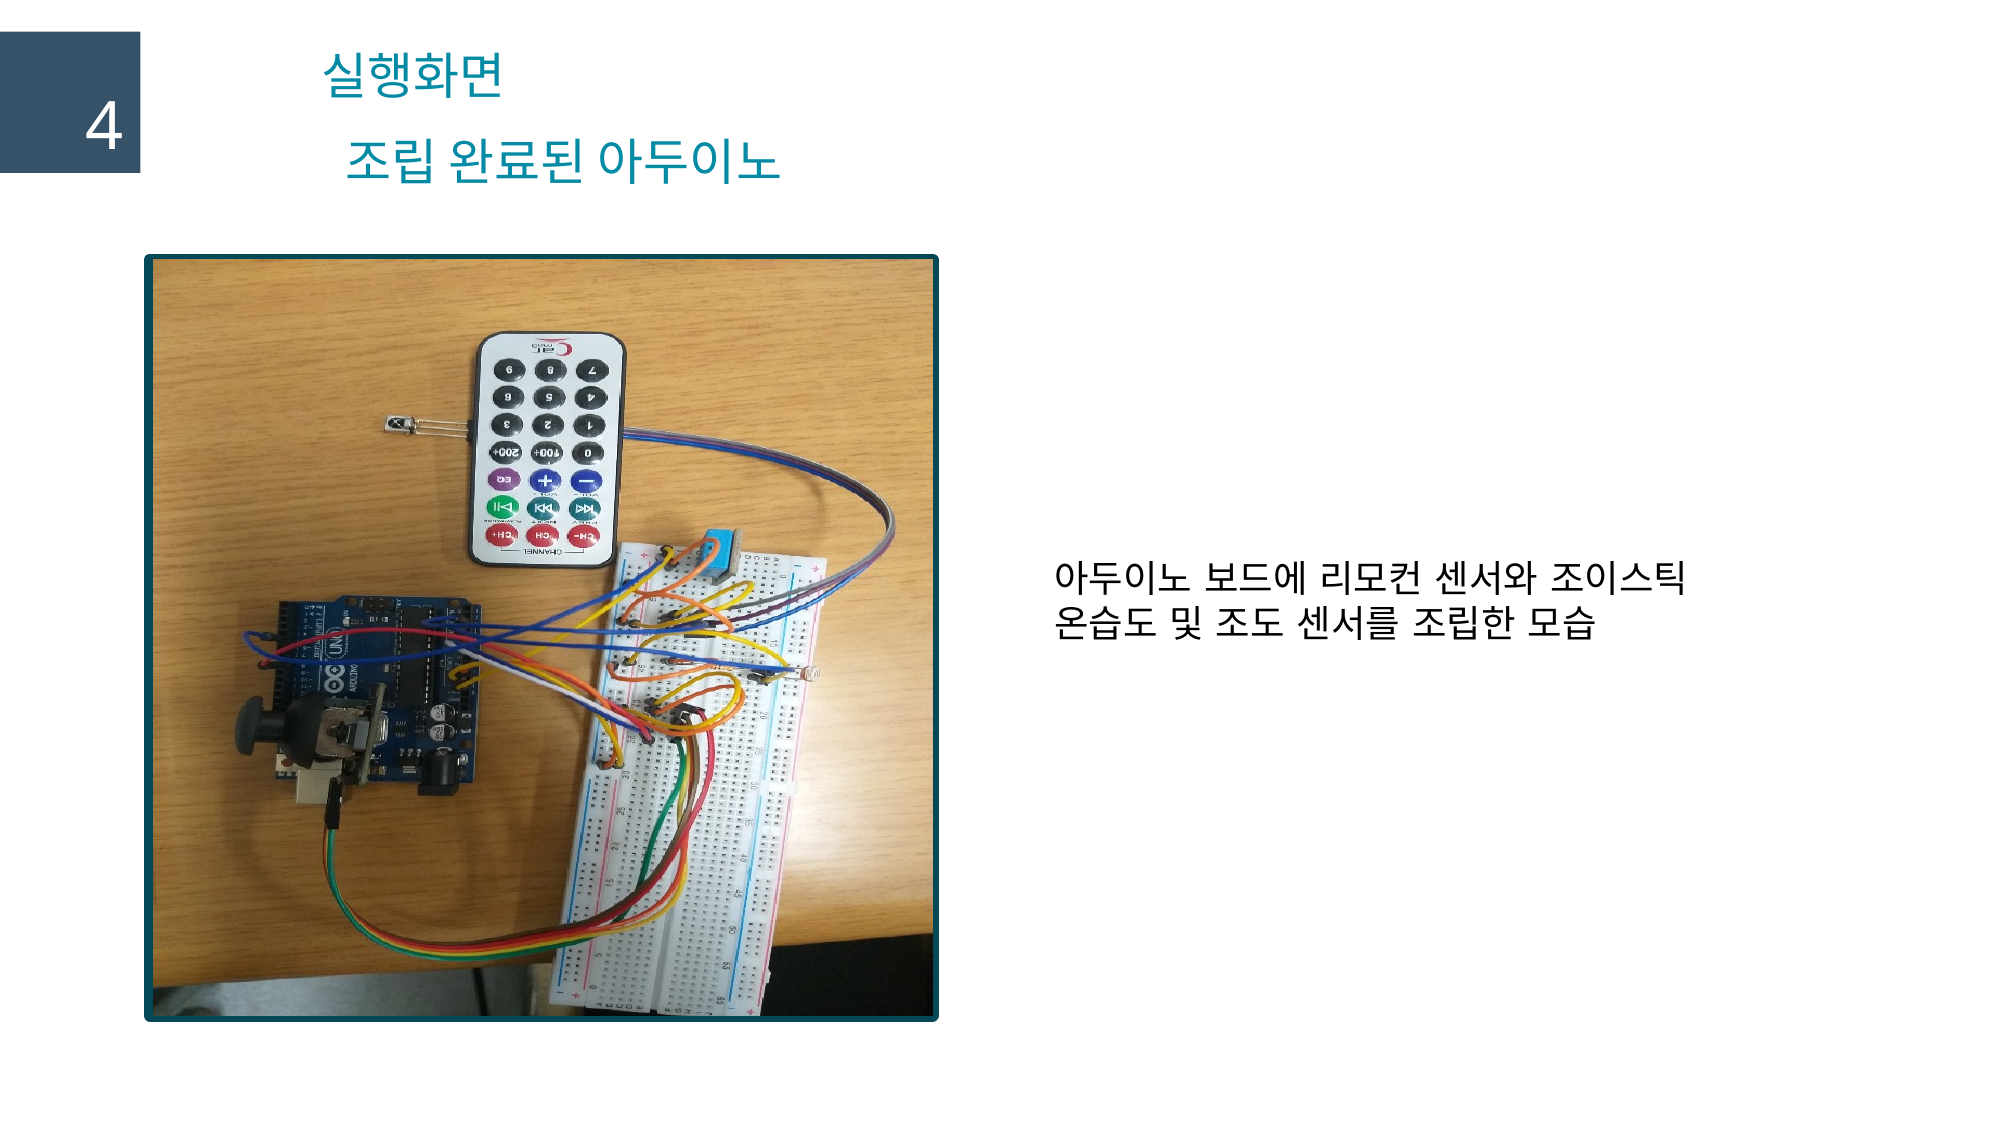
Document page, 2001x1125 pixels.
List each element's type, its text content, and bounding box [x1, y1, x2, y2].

picture [153, 259, 933, 1016]
text_box 조립 완료된 아두이노 [330, 122, 892, 198]
text_box 아두이노 보드에 리모컨 센서와 조이스틱 온습도 및 조도 센서를 조립한 모습 [1039, 547, 1878, 653]
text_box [305, 36, 496, 167]
text_box [0, 29, 142, 175]
text_box 4 [70, 75, 139, 171]
